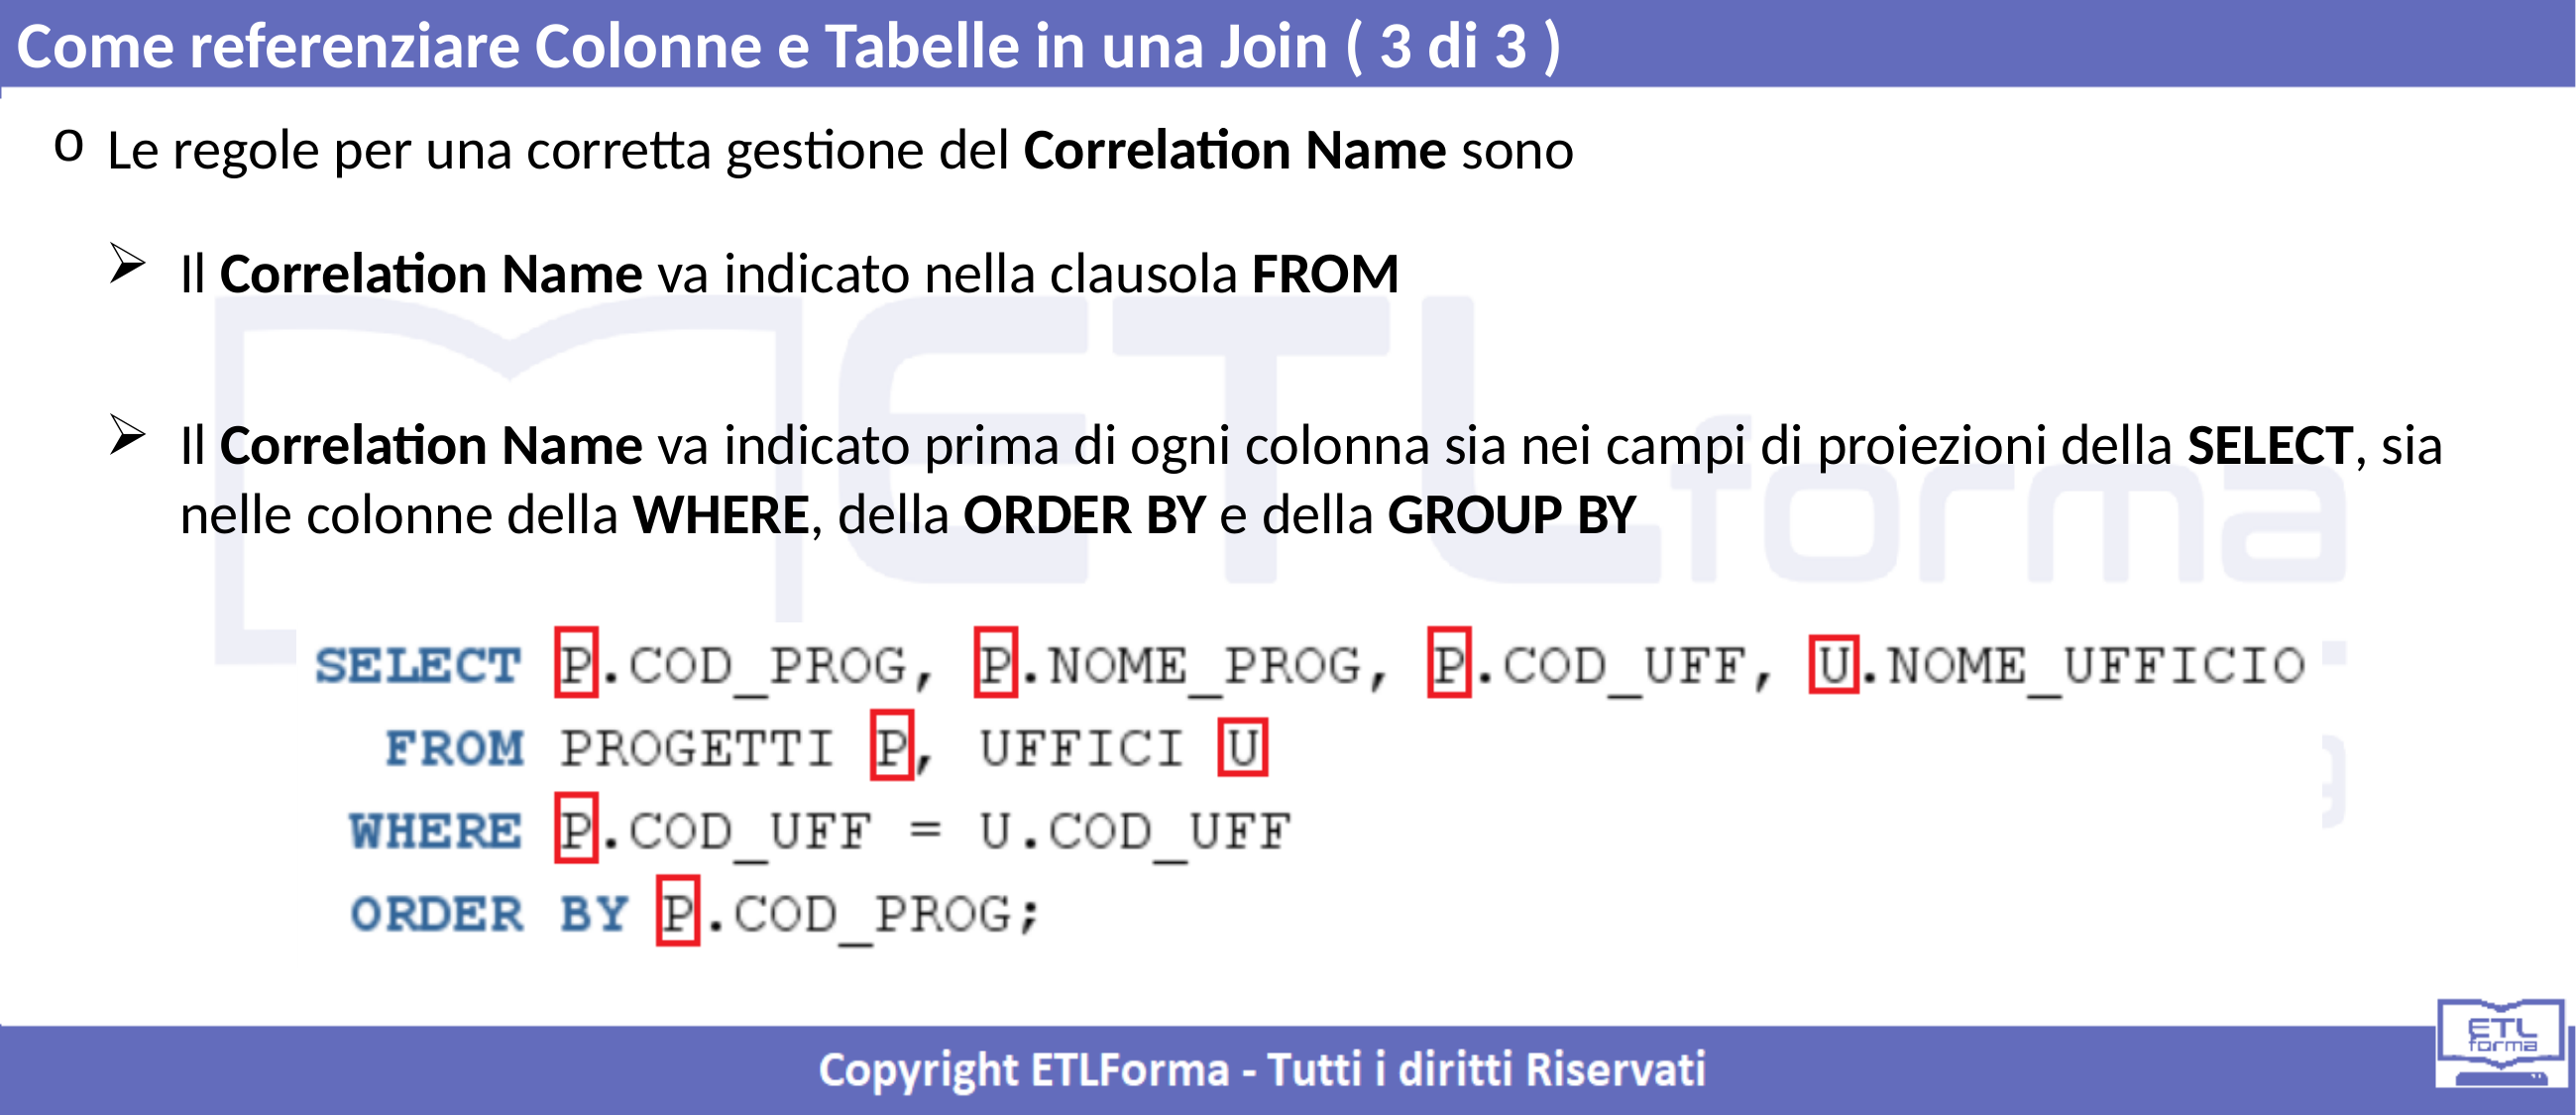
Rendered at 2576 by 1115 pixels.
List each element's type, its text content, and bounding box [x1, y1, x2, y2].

text_box Le regole per una corretta gestione del Correlation Name sono [18, 105, 2527, 187]
text_box Come referenziare Colonne e Tabelle in una Join ( 3 di 3 ) [3, 0, 2552, 65]
text_box Il Correlation Name va indicato nella clausola FROM Il Correlation Name va indicato prima di ogni colonna sia nei campi di proiezioni della SELECT, sia nelle colonne della WHERE, della ORDER BY e della GROUP BY [70, 229, 2481, 552]
picture [296, 622, 2322, 968]
